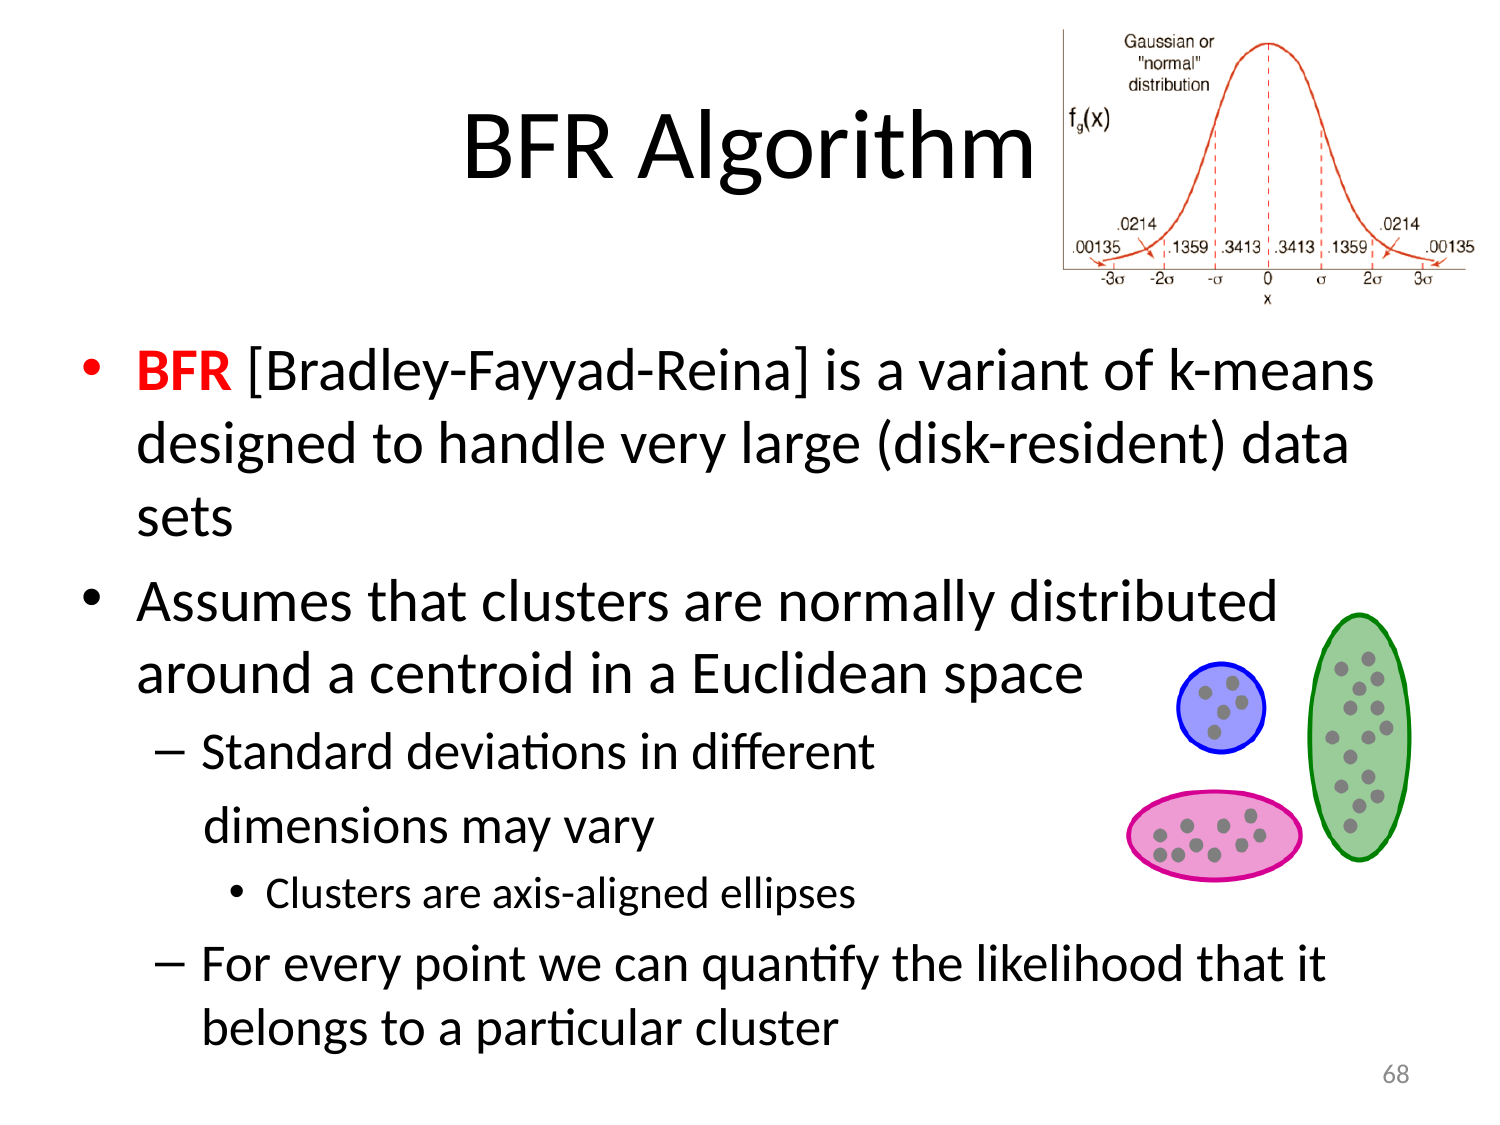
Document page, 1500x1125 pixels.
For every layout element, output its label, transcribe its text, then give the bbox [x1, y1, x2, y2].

picture [1112, 600, 1417, 886]
list BFR [Bradley-Fayyad-Reina] is a variant of k-means designed to handle very large (disk-resident) data sets Assumes that clusters are normally distributed around a centroid in a Euclidean space Standard deviations in different dimensions may vary Clusters are axis-aligned ellipses For every point we can quantify the likelihood that it belongs to a particular cluster [66, 322, 1417, 1066]
picture [1053, 24, 1476, 308]
slide_number 68 [1074, 1042, 1425, 1103]
title BFR Algorithm [75, 45, 1048, 233]
